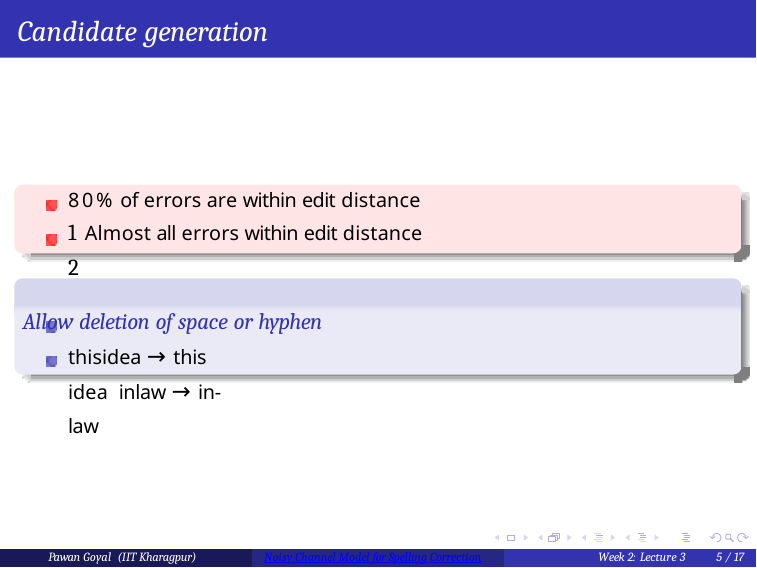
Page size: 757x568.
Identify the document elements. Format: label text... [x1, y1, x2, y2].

text_box 80% of errors are within edit distance 1 Almost all errors within edit distance 2 Allow deletion of space or hyphen thisidea → this idea inlaw → in-law [20, 393, 424, 438]
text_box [14, 184, 751, 262]
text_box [14, 278, 751, 384]
title Candidate generation [15, 9, 281, 108]
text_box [0, 548, 757, 568]
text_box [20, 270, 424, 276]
